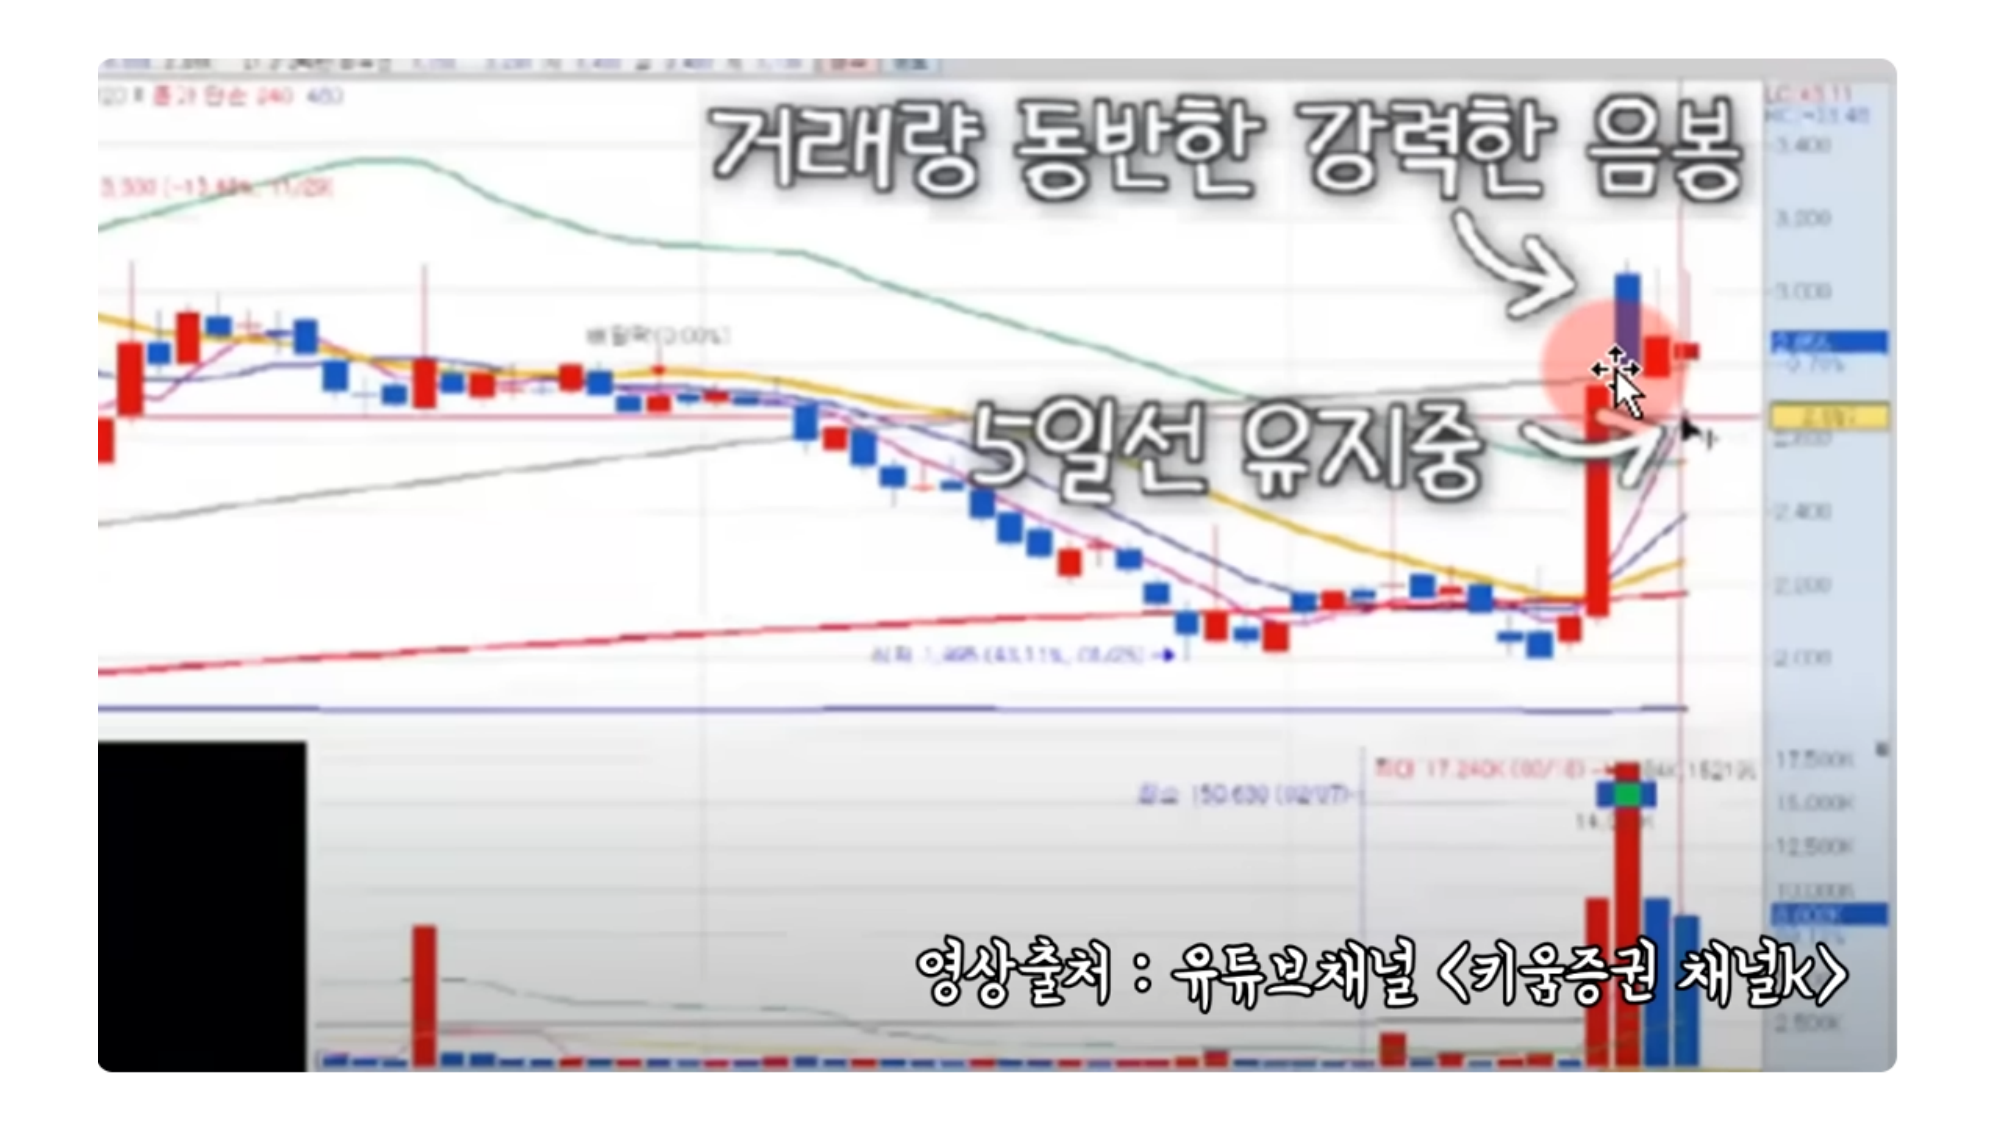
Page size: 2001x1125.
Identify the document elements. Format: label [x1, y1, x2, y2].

picture [97, 50, 1903, 1074]
